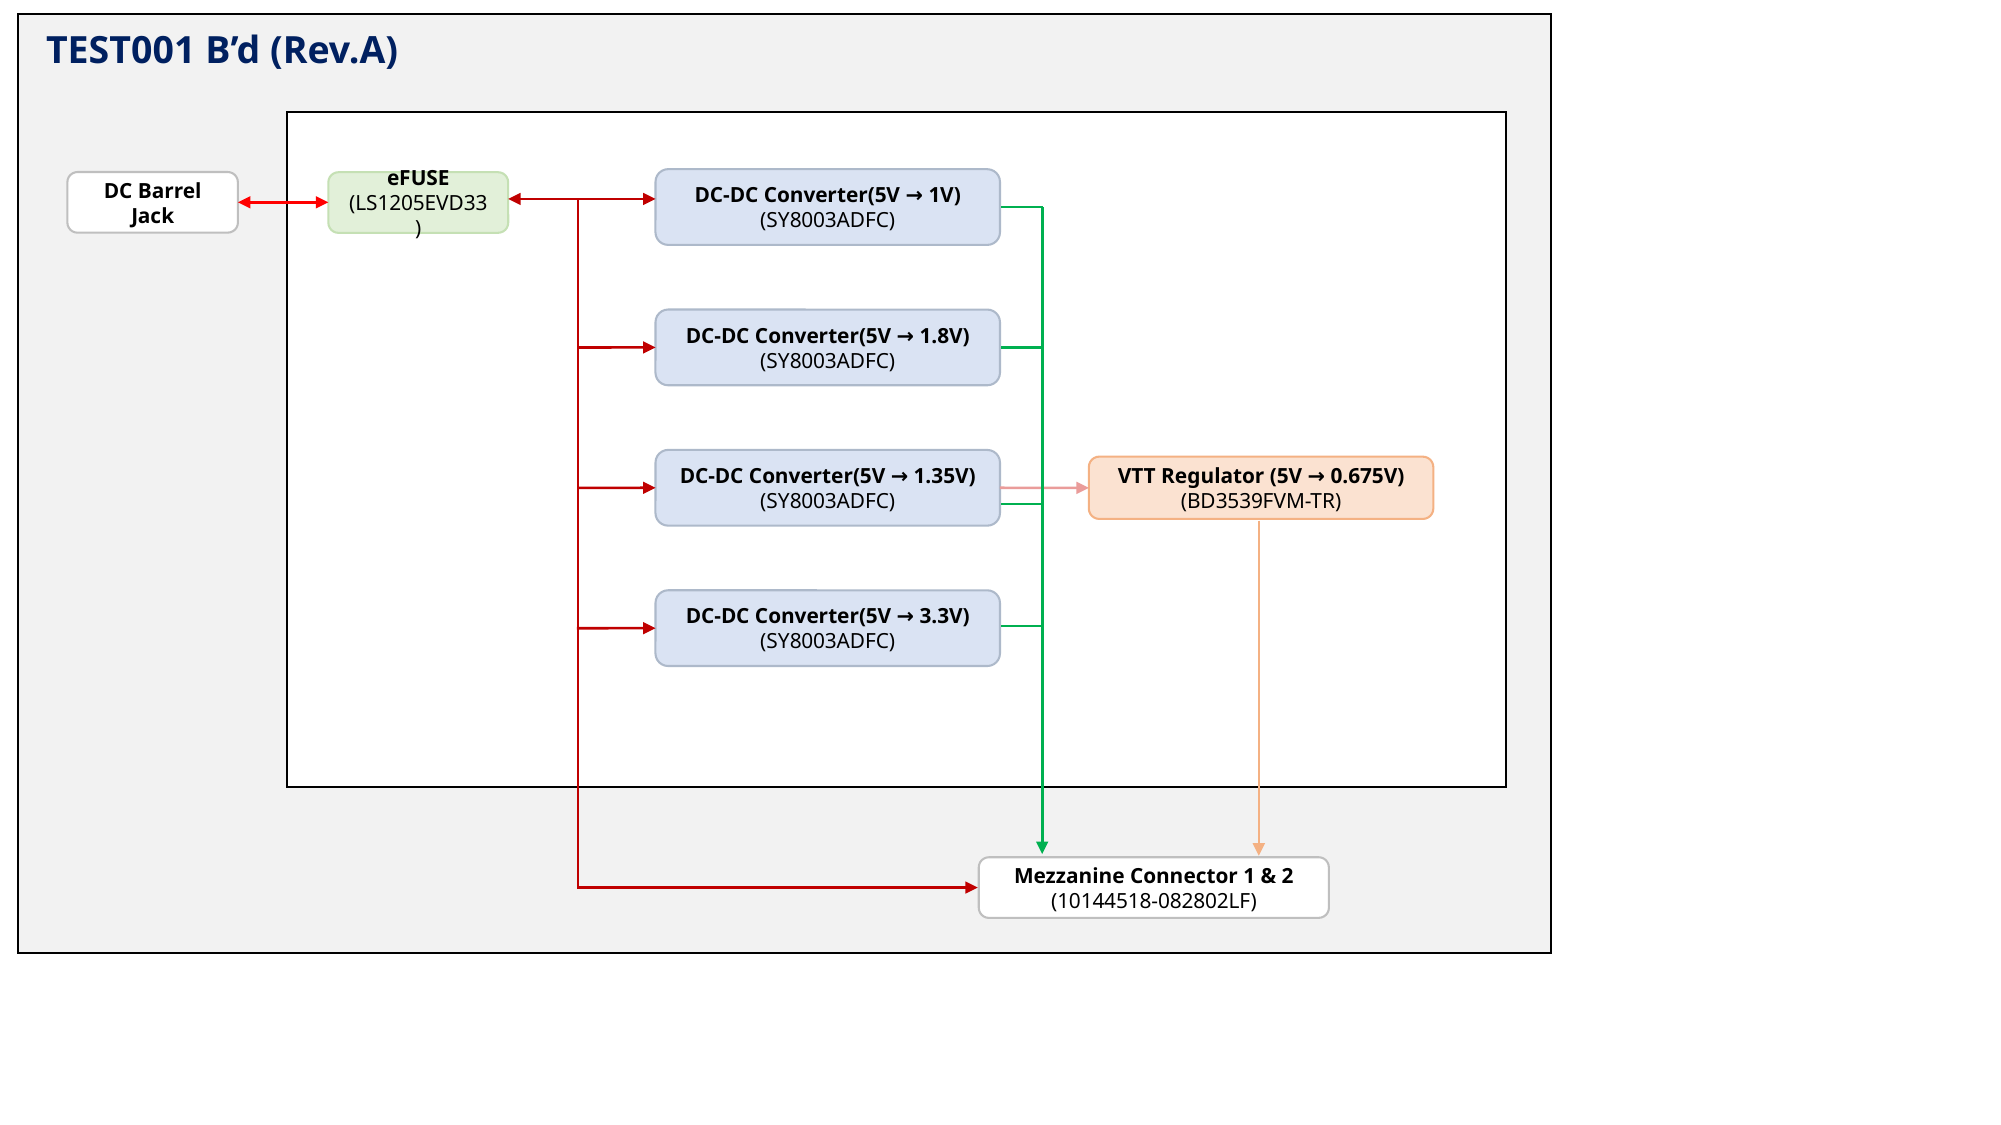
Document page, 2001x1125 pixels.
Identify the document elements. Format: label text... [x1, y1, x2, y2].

text_box TEST001 B’d (Rev.A) [31, 18, 414, 79]
text_box DC-DC Converter(5V → 1.35V) (SY8003ADFC) [654, 448, 1002, 527]
text_box eFUSE (LS1205EVD33) [327, 171, 510, 234]
text_box DC-DC Converter(5V → 1V) (SY8003ADFC) [654, 168, 1002, 246]
text_box [17, 13, 1552, 954]
text_box DC-DC Converter(5V → 3.3V) (SY8003ADFC) [654, 589, 1002, 668]
text_box Mezzanine Connector 1 & 2 (10144518-082802LF) [977, 856, 1330, 919]
text_box VTT Regulator (5V → 0.675V) (BD3539FVM-TR) [1087, 455, 1435, 520]
text_box DC-DC Converter(5V → 1.8V) (SY8003ADFC) [654, 308, 1002, 387]
text_box DC Barrel Jack [66, 170, 239, 234]
text_box [286, 111, 1507, 788]
